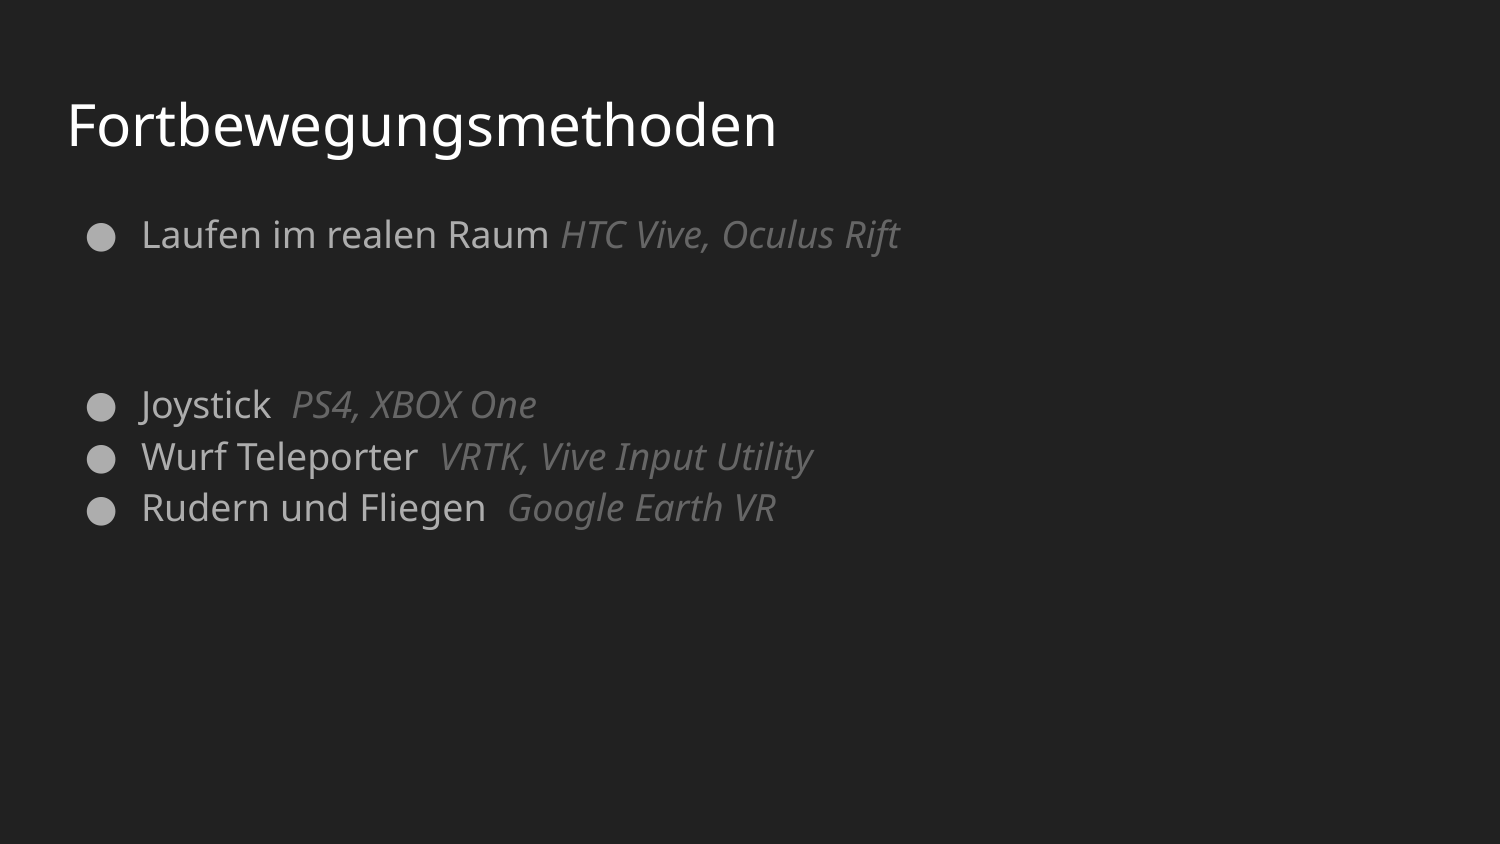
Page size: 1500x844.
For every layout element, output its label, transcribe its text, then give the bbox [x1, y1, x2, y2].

title Fortbewegungsmethoden [51, 72, 1449, 167]
list Laufen im realen Raum HTC Vive, Oculus Rift Joystick PS4, XBOX One Wurf Teleporter VRTK, Vive Input Utility Rudern und Fliegen Google Earth VR [51, 189, 1449, 750]
